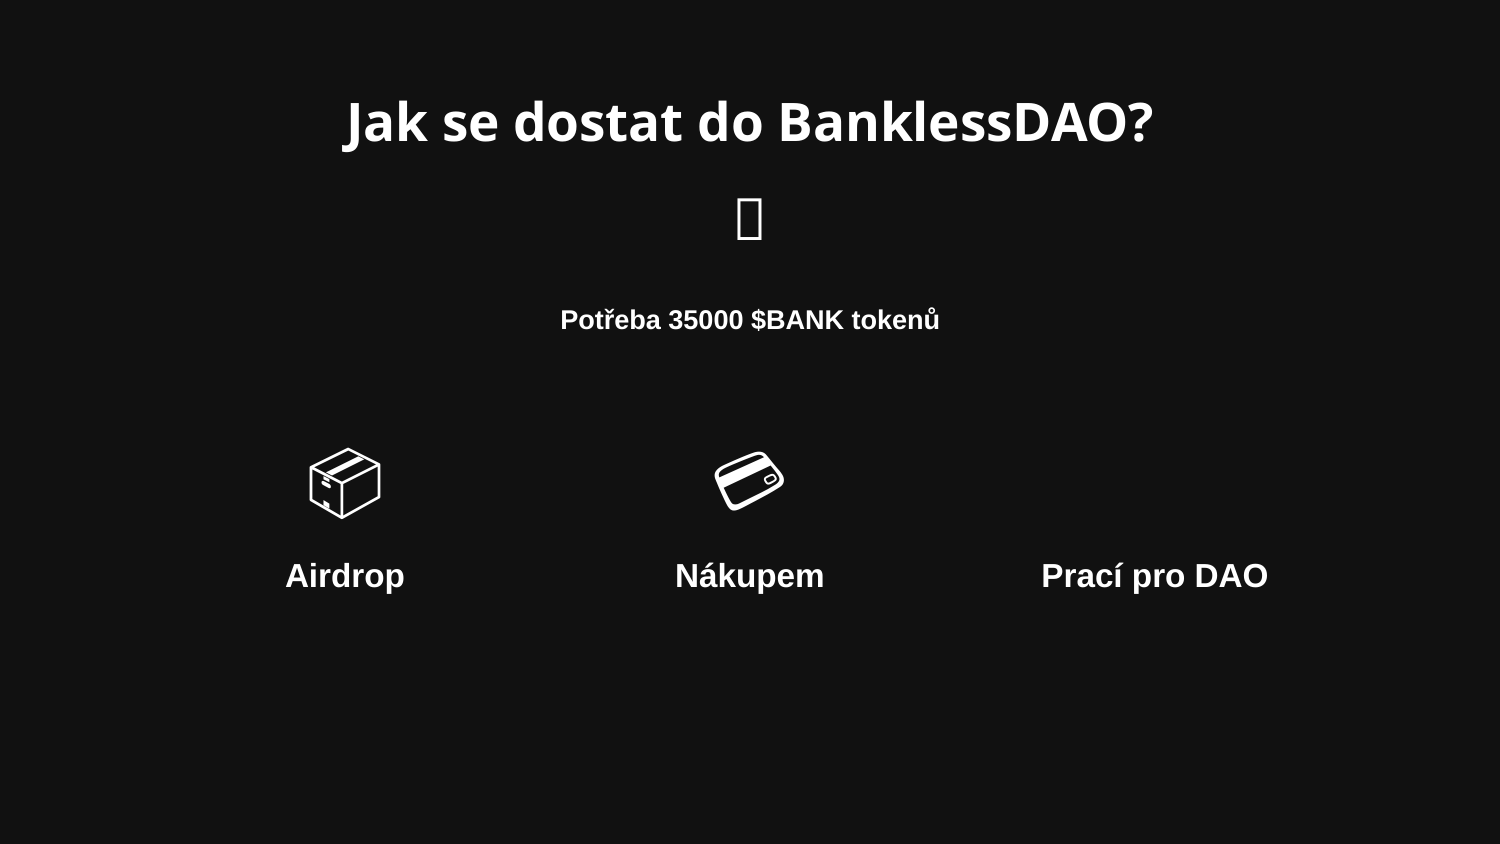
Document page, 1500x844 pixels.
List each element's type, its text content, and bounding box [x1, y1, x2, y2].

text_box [618, 421, 882, 610]
text_box 🏢 [669, 166, 831, 267]
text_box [1023, 421, 1287, 610]
text_box Potřeba 35000 $BANK tokenů [544, 287, 956, 363]
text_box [213, 421, 477, 610]
title Jak se dostat do BanklessDAO? [51, 72, 1449, 167]
